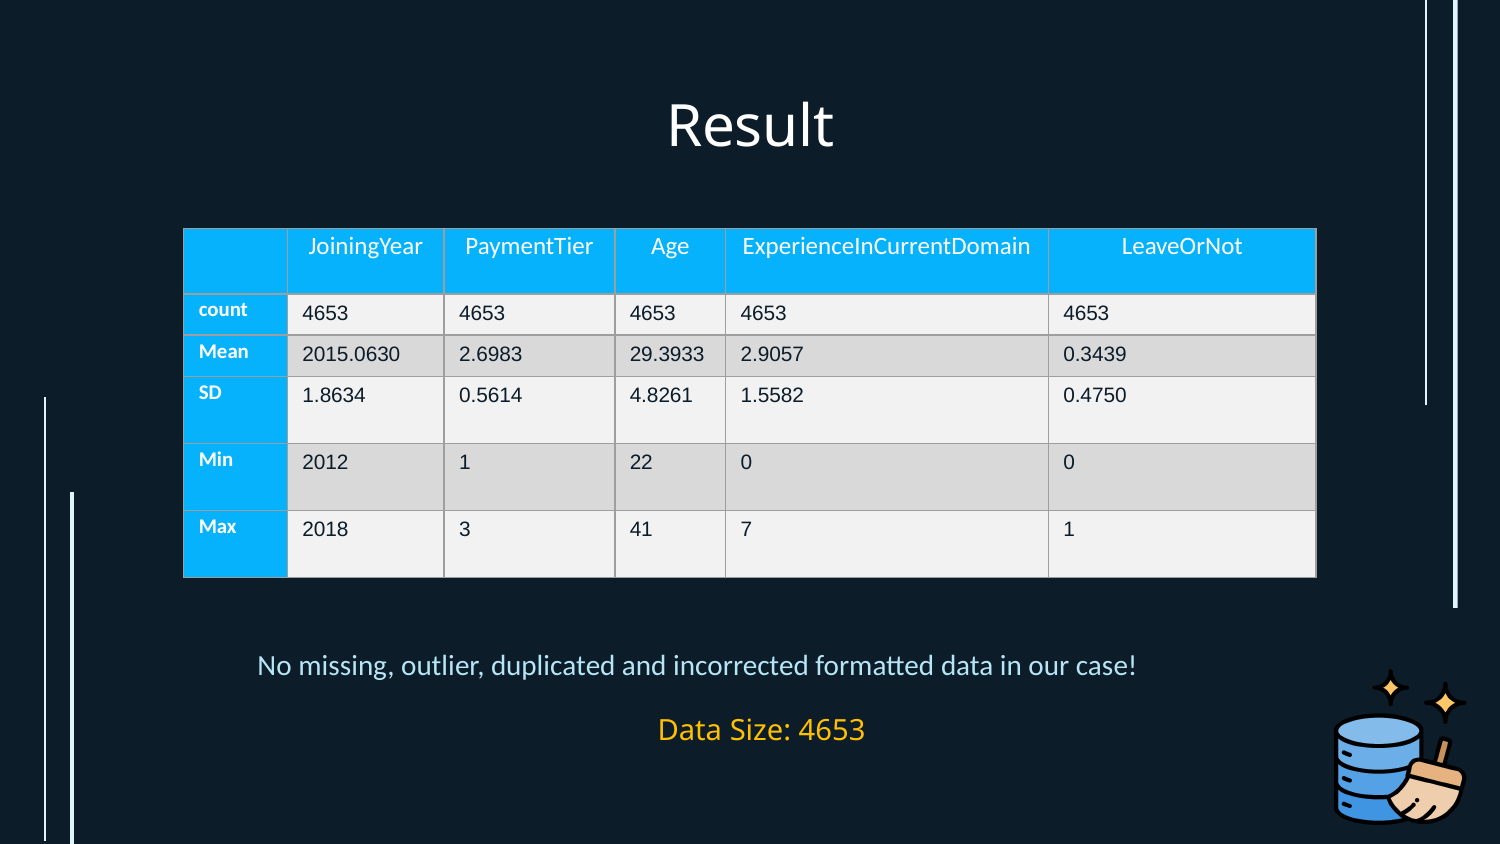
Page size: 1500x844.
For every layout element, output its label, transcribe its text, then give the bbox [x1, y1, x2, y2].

table_cell 29.3933 [616, 336, 725, 376]
table_cell 3 [445, 511, 614, 577]
table_cell 4653 [726, 295, 1048, 334]
table_cell count [184, 295, 287, 334]
table_cell 22 [616, 444, 725, 510]
table_cell 2.9057 [726, 336, 1048, 376]
table_cell 1.8634 [288, 377, 443, 443]
table_header LeaveOrNot [1049, 229, 1315, 293]
table_cell 7 [726, 511, 1048, 577]
table_cell 2012 [288, 444, 443, 510]
table_cell 2.6983 [445, 336, 614, 376]
table_cell 1.5582 [726, 377, 1048, 443]
table_cell 0 [726, 444, 1048, 510]
text_box Data Size: 4653 [241, 703, 1282, 754]
table_cell Min [184, 444, 287, 510]
table_cell 1 [445, 444, 614, 510]
table_cell SD [184, 377, 287, 443]
table_cell 4653 [1049, 295, 1315, 334]
table_header ExperienceInCurrentDomain [726, 229, 1048, 293]
table_cell 4653 [616, 295, 725, 334]
table_header [184, 229, 287, 293]
table_cell 4.8261 [616, 377, 725, 443]
table_cell Mean [184, 336, 287, 376]
table_cell 0 [1049, 444, 1315, 510]
title Result [118, 72, 1383, 167]
table_cell 41 [616, 511, 725, 577]
table_cell 2015.0630 [288, 336, 443, 376]
table_header Age [616, 229, 725, 293]
table_header JoiningYear [288, 229, 443, 293]
table_cell 0.5614 [445, 377, 614, 443]
table_cell 1 [1049, 511, 1315, 577]
table_cell 4653 [288, 295, 443, 334]
picture [1317, 664, 1483, 830]
text_box No missing, outlier, duplicated and incorrected formatted data in our case! [242, 639, 1283, 690]
table_header PaymentTier [445, 229, 614, 293]
table_cell 0.3439 [1049, 336, 1315, 376]
table_cell 2018 [288, 511, 443, 577]
table_cell 4653 [445, 295, 614, 334]
table_cell Max [184, 511, 287, 577]
table_cell 0.4750 [1049, 377, 1315, 443]
